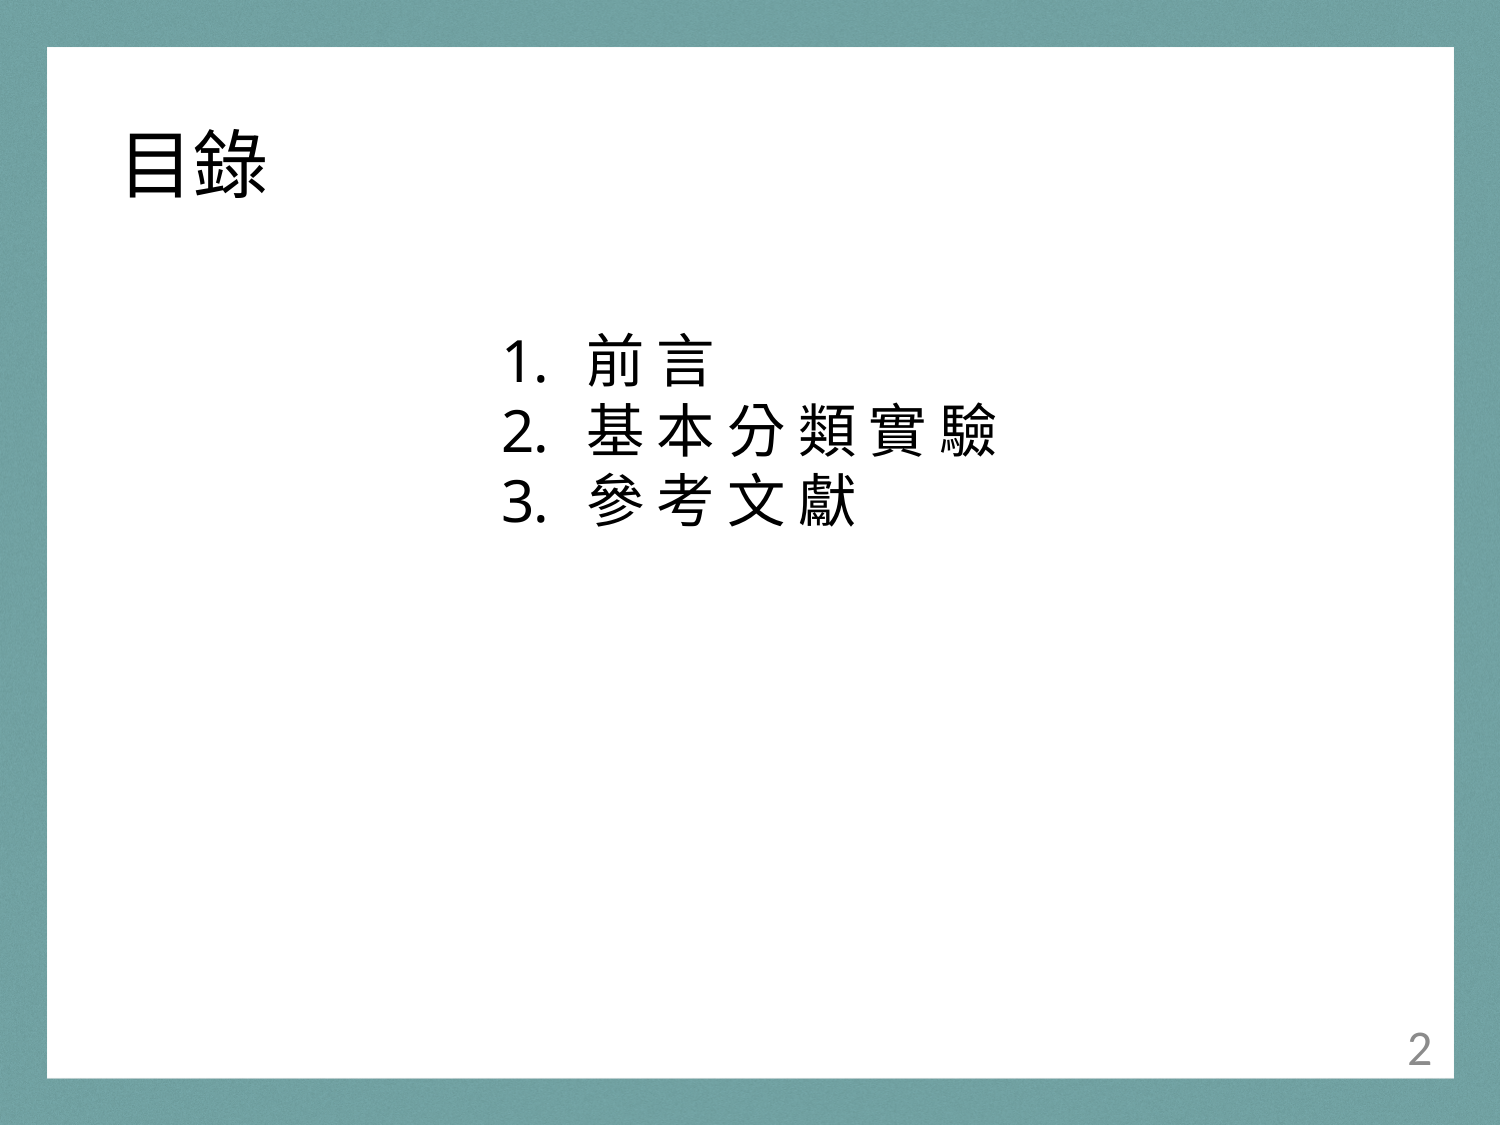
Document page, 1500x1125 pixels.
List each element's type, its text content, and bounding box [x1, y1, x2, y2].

slide_number 1 [1109, 1015, 1448, 1076]
title 目錄 [103, 59, 1397, 278]
picture [0, 0, 1500, 1125]
text_box 前言 基本分類實驗 參考文獻 [486, 316, 1014, 612]
